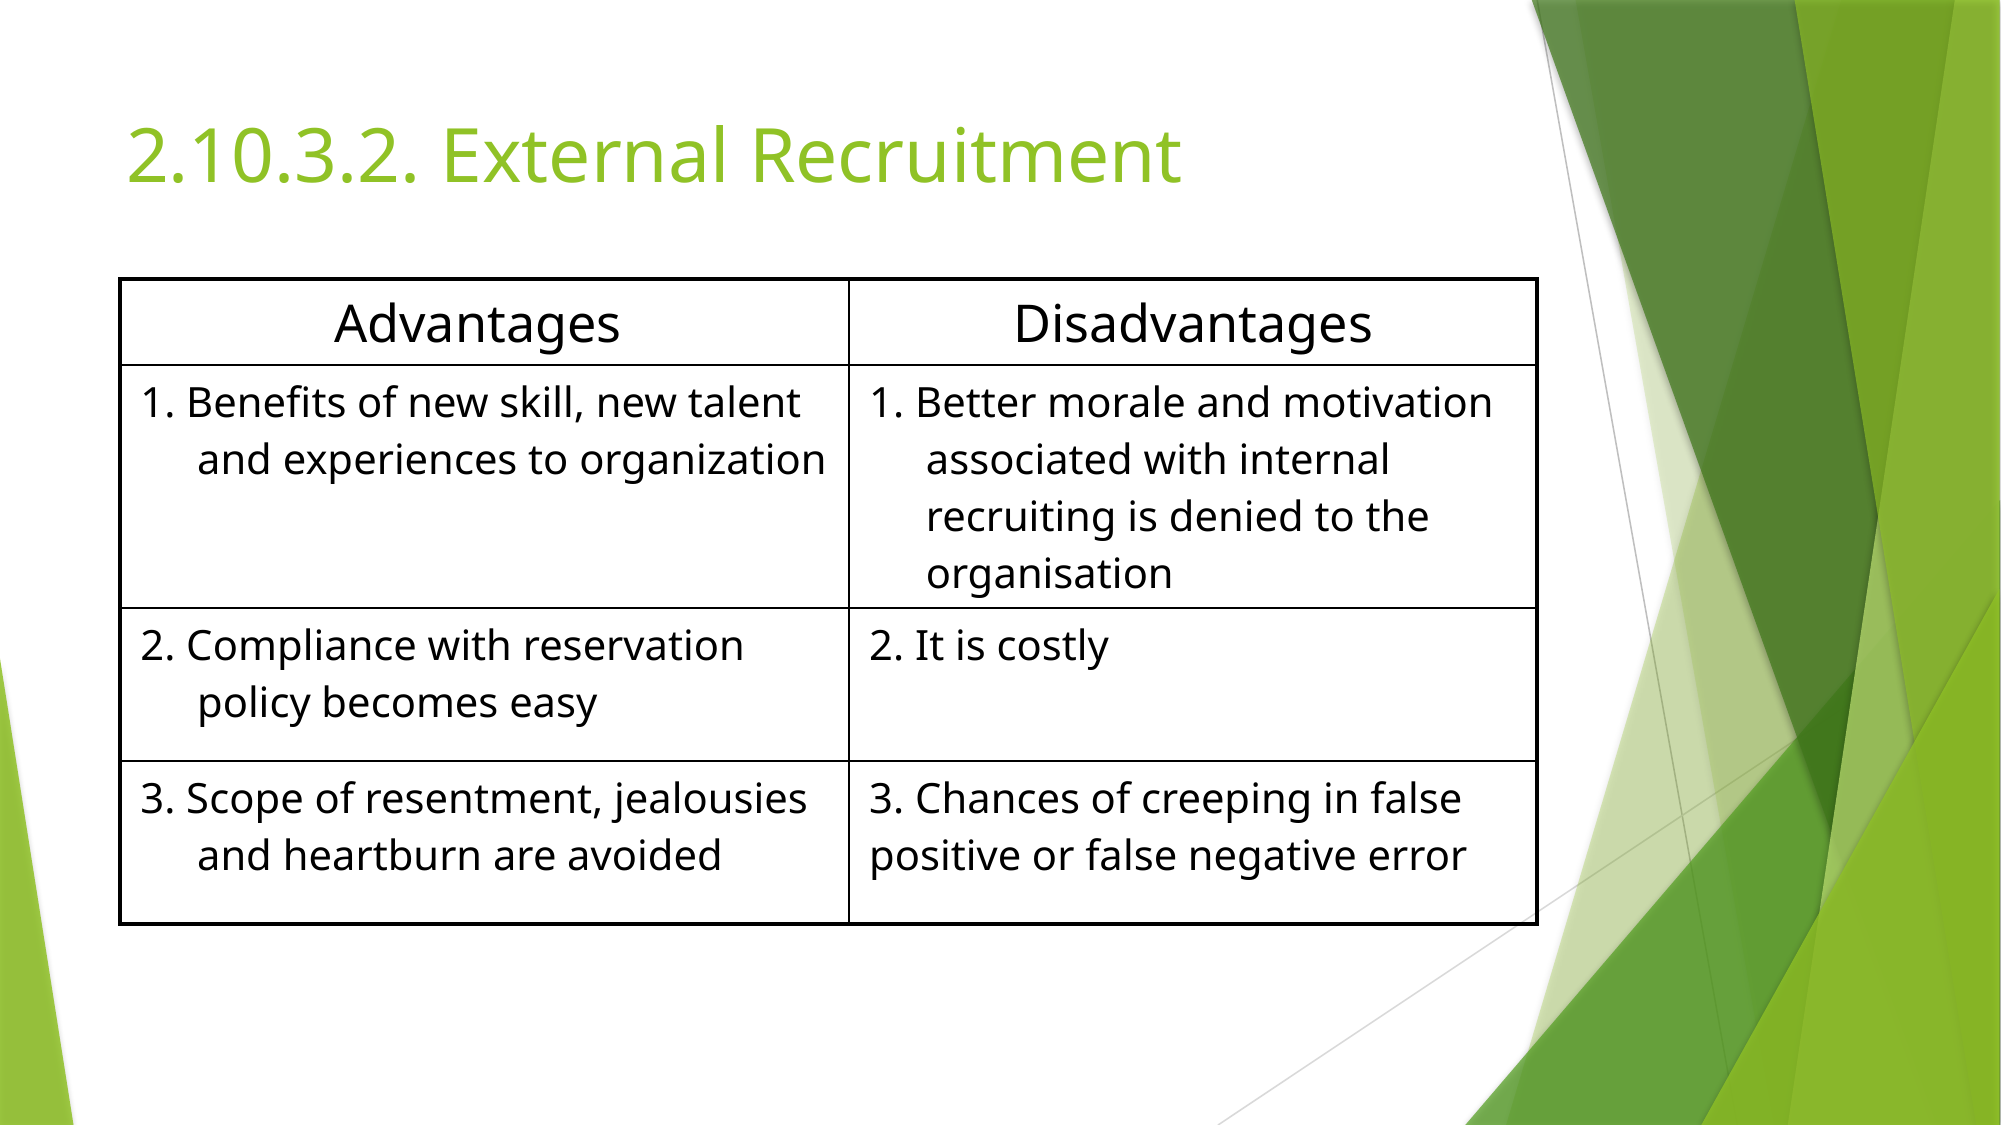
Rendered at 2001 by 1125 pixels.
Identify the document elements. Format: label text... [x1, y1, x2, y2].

table_header Advantages [122, 281, 848, 364]
table_cell 2. Compliance with reservation policy becomes easy [122, 609, 848, 760]
title 2.10.3.2. External Recruitment [111, 99, 1522, 317]
table_cell 2. It is costly [850, 609, 1535, 760]
table_cell 1. Benefits of new skill, new talent and experiences to organization [122, 366, 848, 607]
table_header Disadvantages [850, 281, 1535, 364]
table_cell 1. Better morale and motivation associated with internal recruiting is denied to the organisation [850, 366, 1535, 607]
table_cell 3. Chances of creeping in false positive or false negative error [850, 762, 1535, 922]
table_cell 3. Scope of resentment, jealousies and heartburn are avoided [122, 762, 848, 922]
